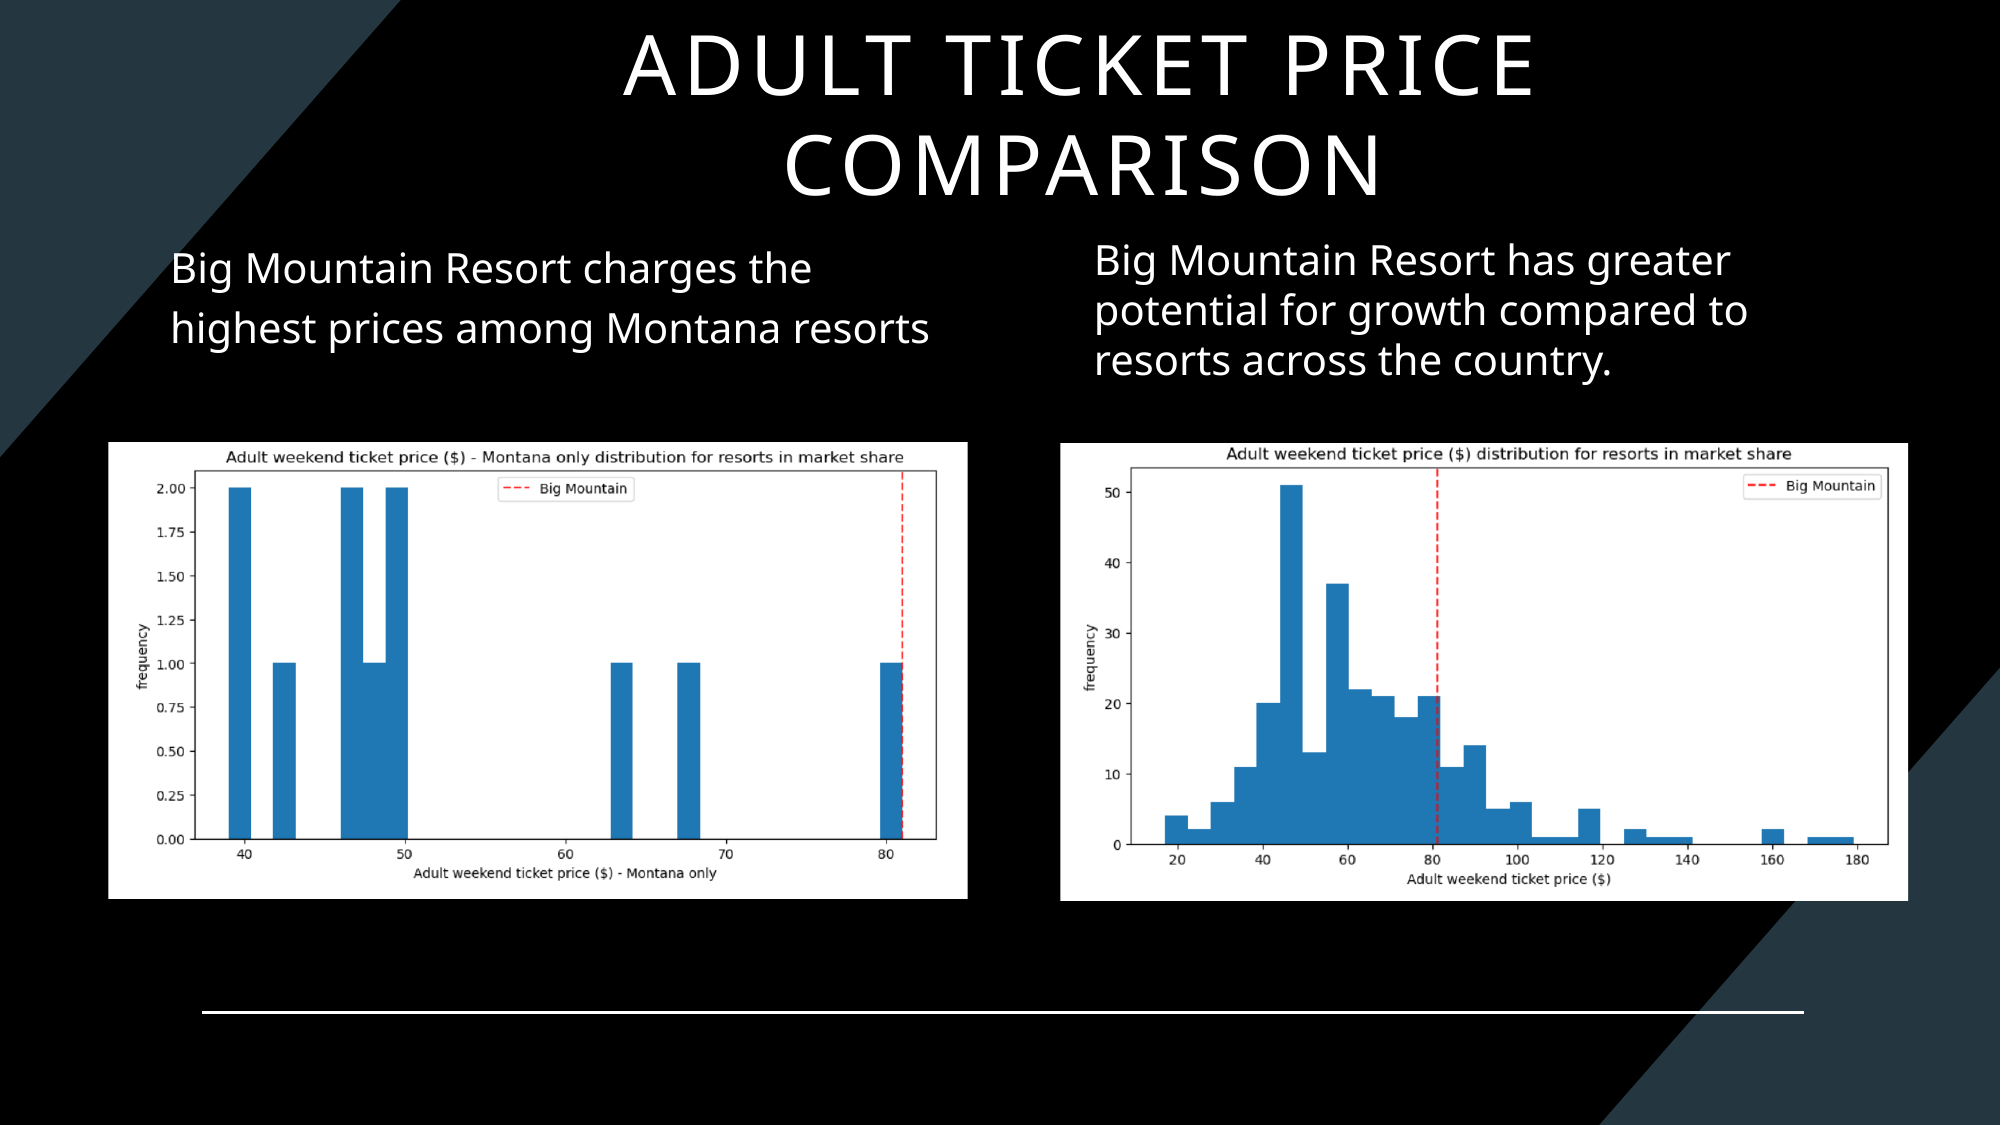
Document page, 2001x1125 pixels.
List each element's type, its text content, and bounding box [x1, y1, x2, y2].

text_box Adult Ticket Price Comparison [507, 0, 1660, 225]
picture [1060, 443, 1909, 901]
picture [108, 442, 968, 899]
text_box Big Mountain Resort has greater potential for growth compared to resorts across the country. [1079, 226, 1851, 391]
text_box Big Mountain Resort charges the highest prices among Montana resorts [155, 224, 968, 442]
